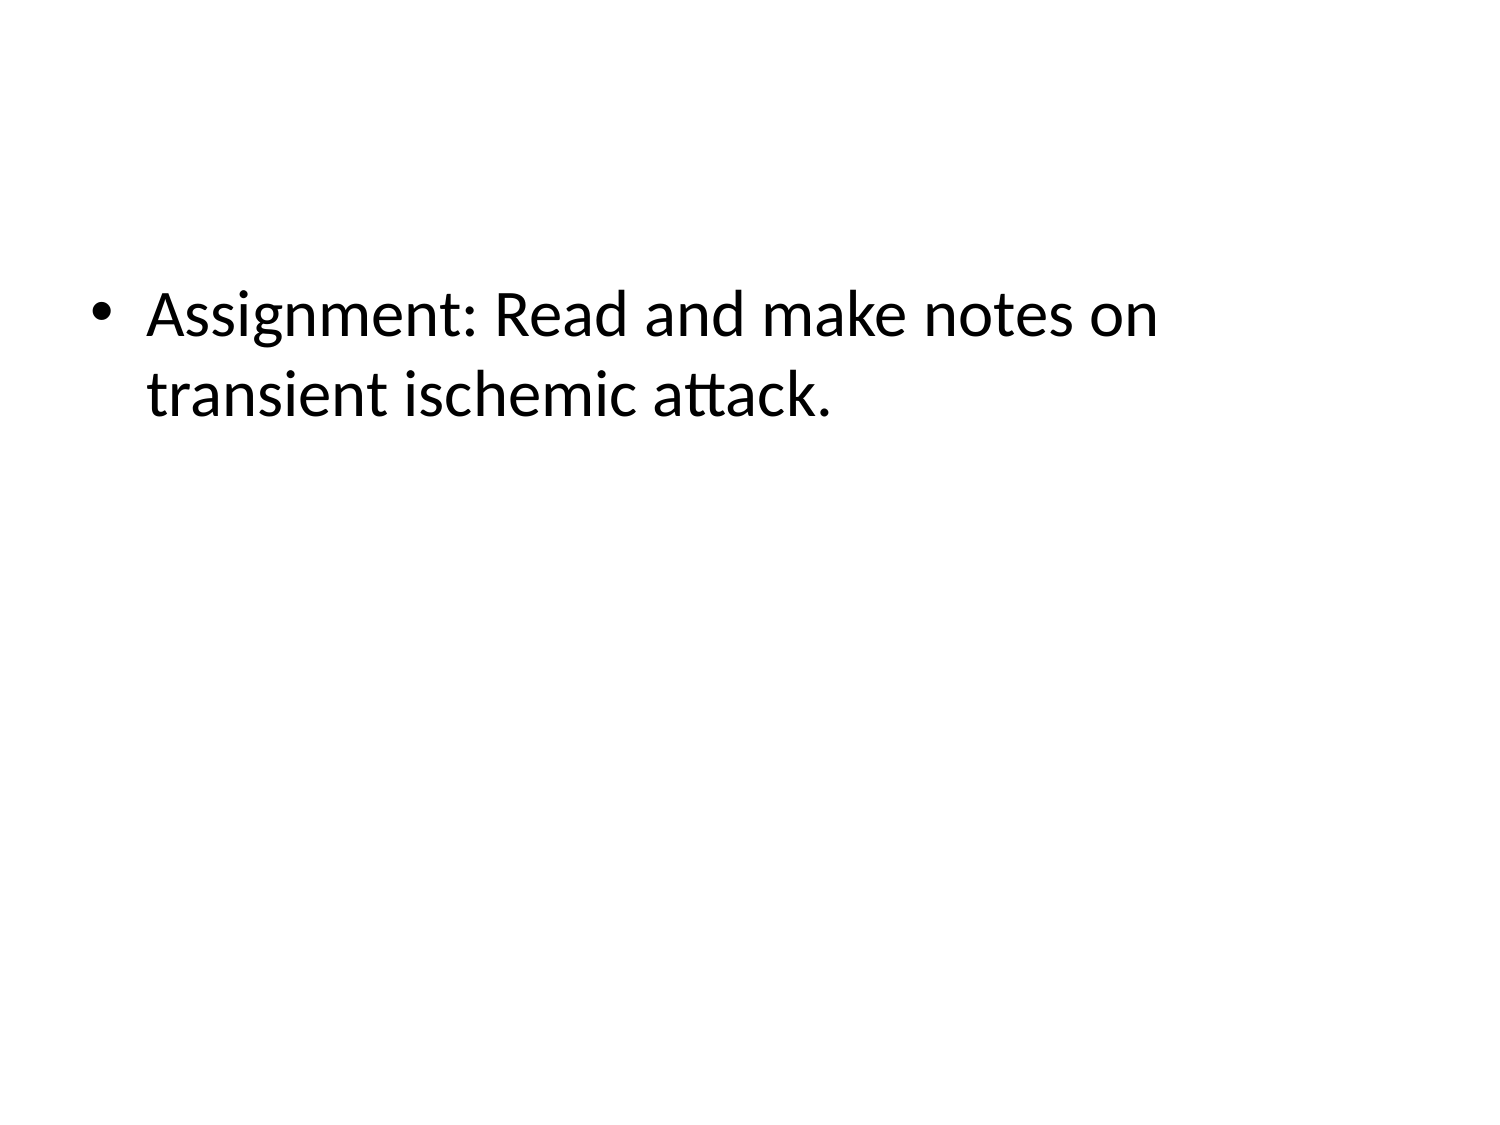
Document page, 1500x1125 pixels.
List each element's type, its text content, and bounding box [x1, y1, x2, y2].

list Assignment: Read and make notes on transient ischemic attack. [75, 262, 1425, 1005]
